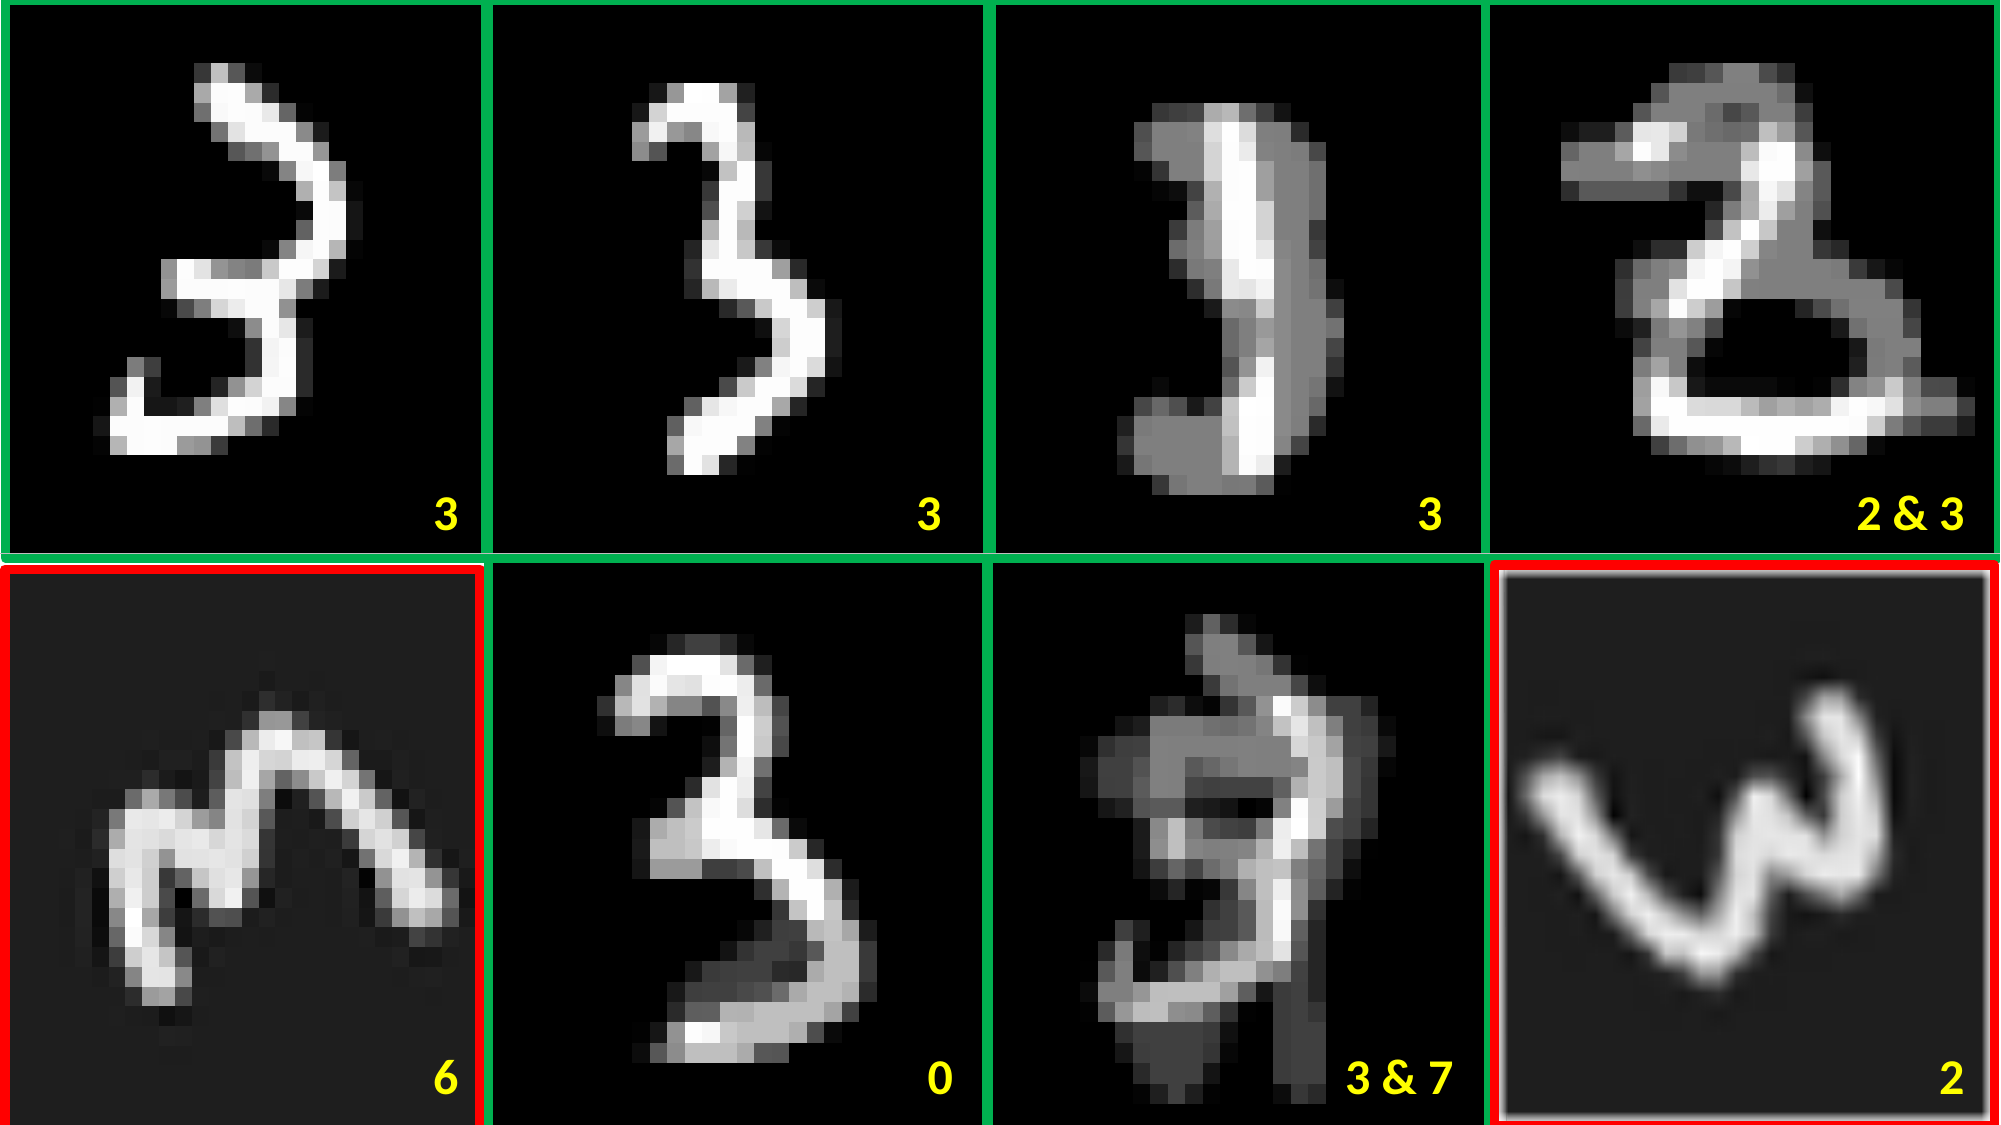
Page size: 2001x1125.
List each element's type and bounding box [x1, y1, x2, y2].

picture [1499, 569, 1990, 1121]
picture [9, 5, 482, 553]
picture [993, 554, 1484, 1125]
picture [9, 573, 476, 1125]
picture [995, 5, 1484, 553]
picture [1489, 5, 1994, 553]
text_box [1501, 554, 1507, 569]
picture [492, 5, 983, 553]
picture [493, 554, 982, 1125]
